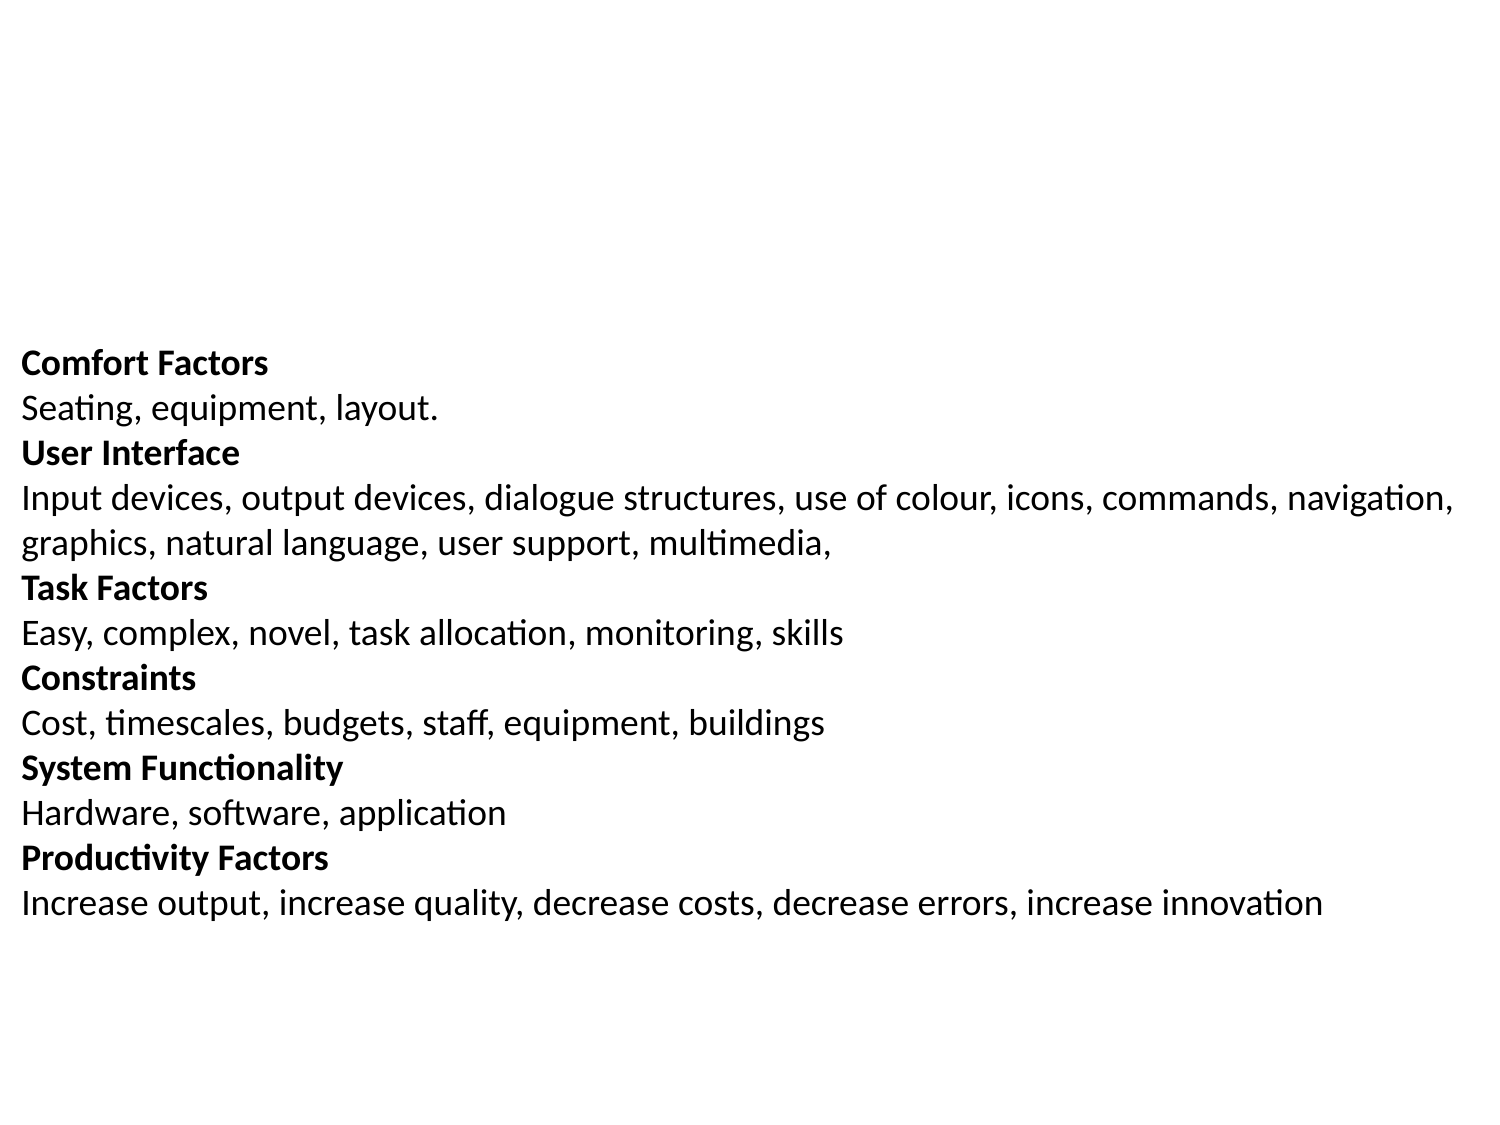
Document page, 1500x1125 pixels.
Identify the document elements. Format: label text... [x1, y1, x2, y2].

text_box Comfort Factors Seating, equipment, layout. User Interface Input devices, output devices, dialogue structures, use of colour, icons, commands, navigation, graphics, natural language, user support, multimedia, Task Factors Easy, complex, novel, task allocation, monitoring, skills Constraints Cost, timescales, budgets, staff, equipment, buildings System Functionality Hardware, software, application Productivity Factors Increase output, increase quality, decrease costs, decrease errors, increase innovation [6, 285, 1483, 931]
